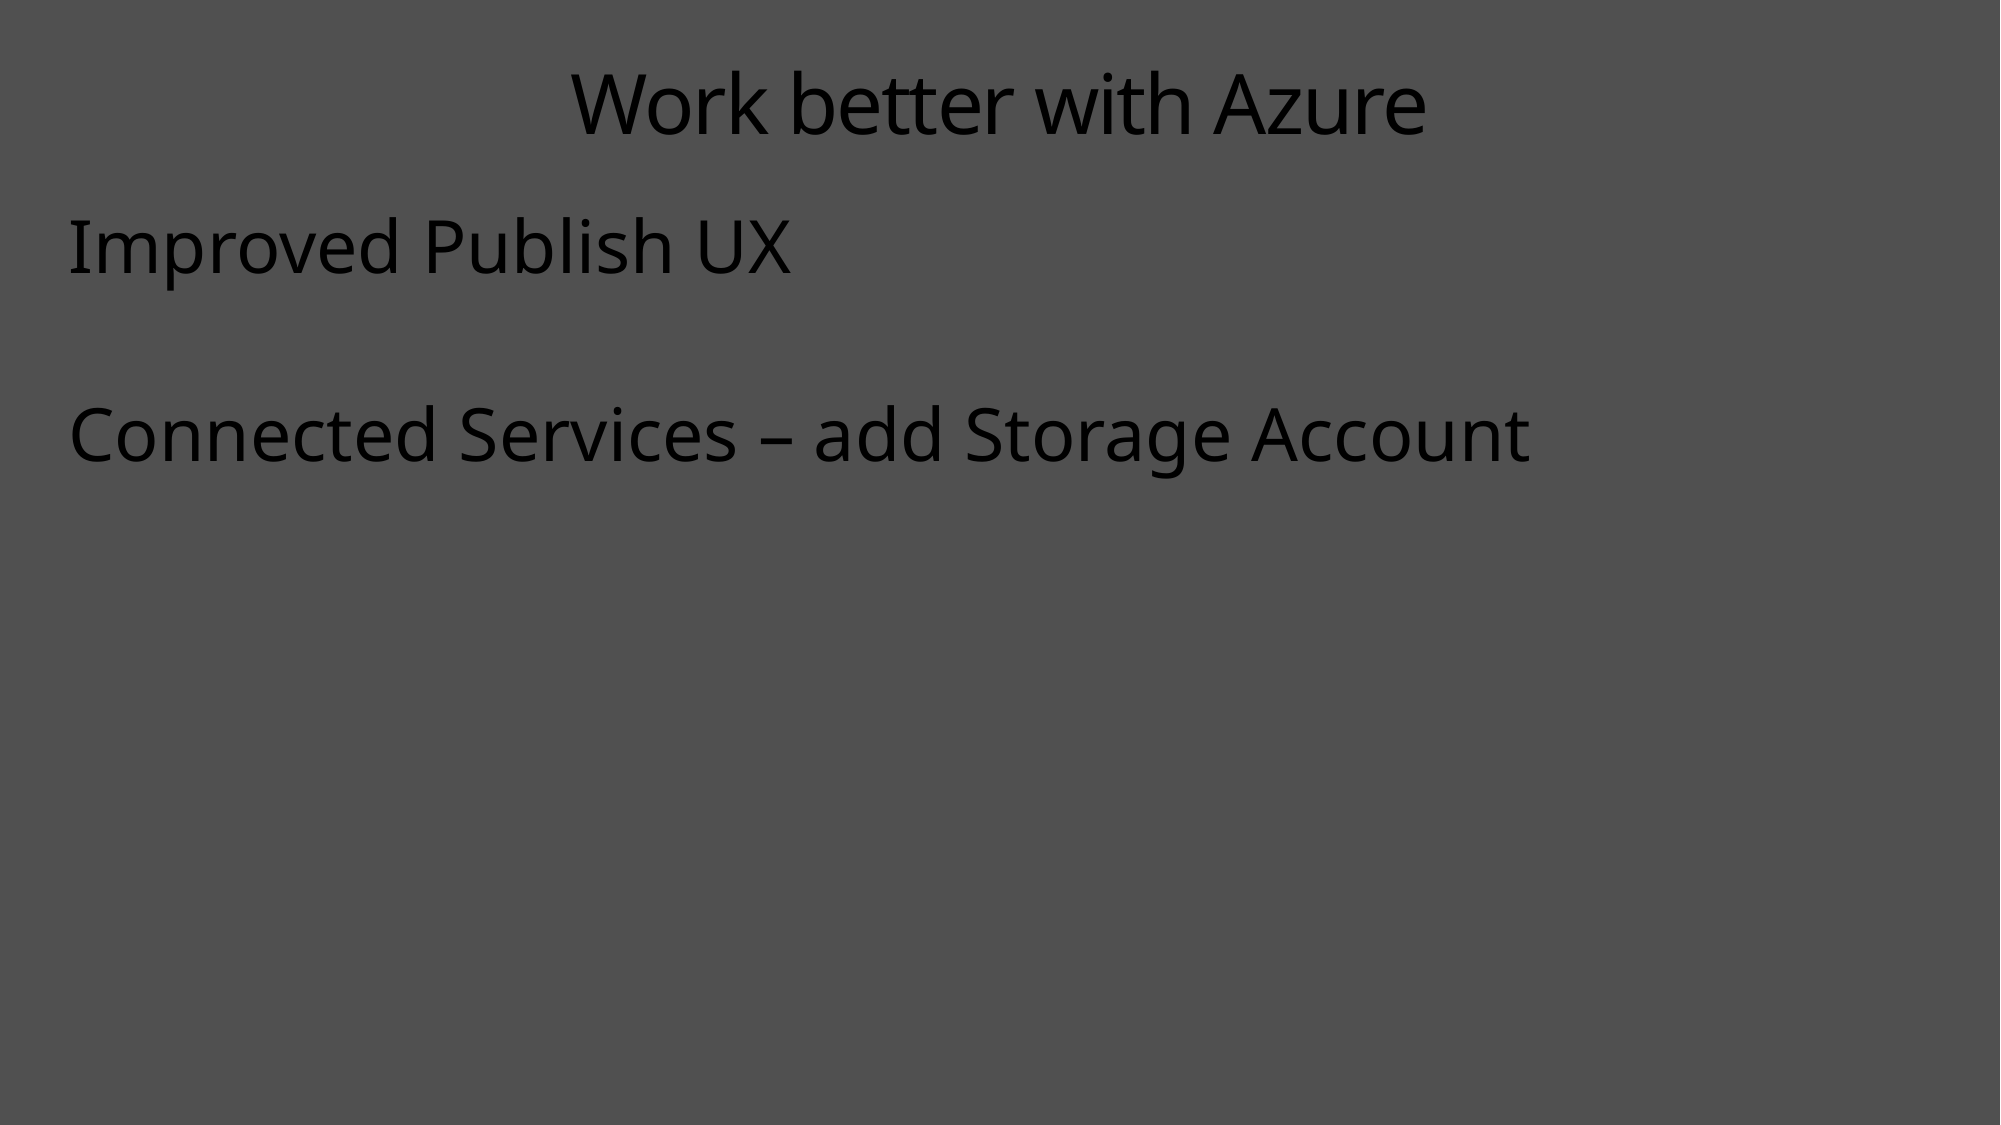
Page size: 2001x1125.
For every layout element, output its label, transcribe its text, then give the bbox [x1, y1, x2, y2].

title Work better with Azure [44, 47, 1957, 162]
list Improved Publish UX Connected Services – add Storage Account [44, 195, 1957, 600]
